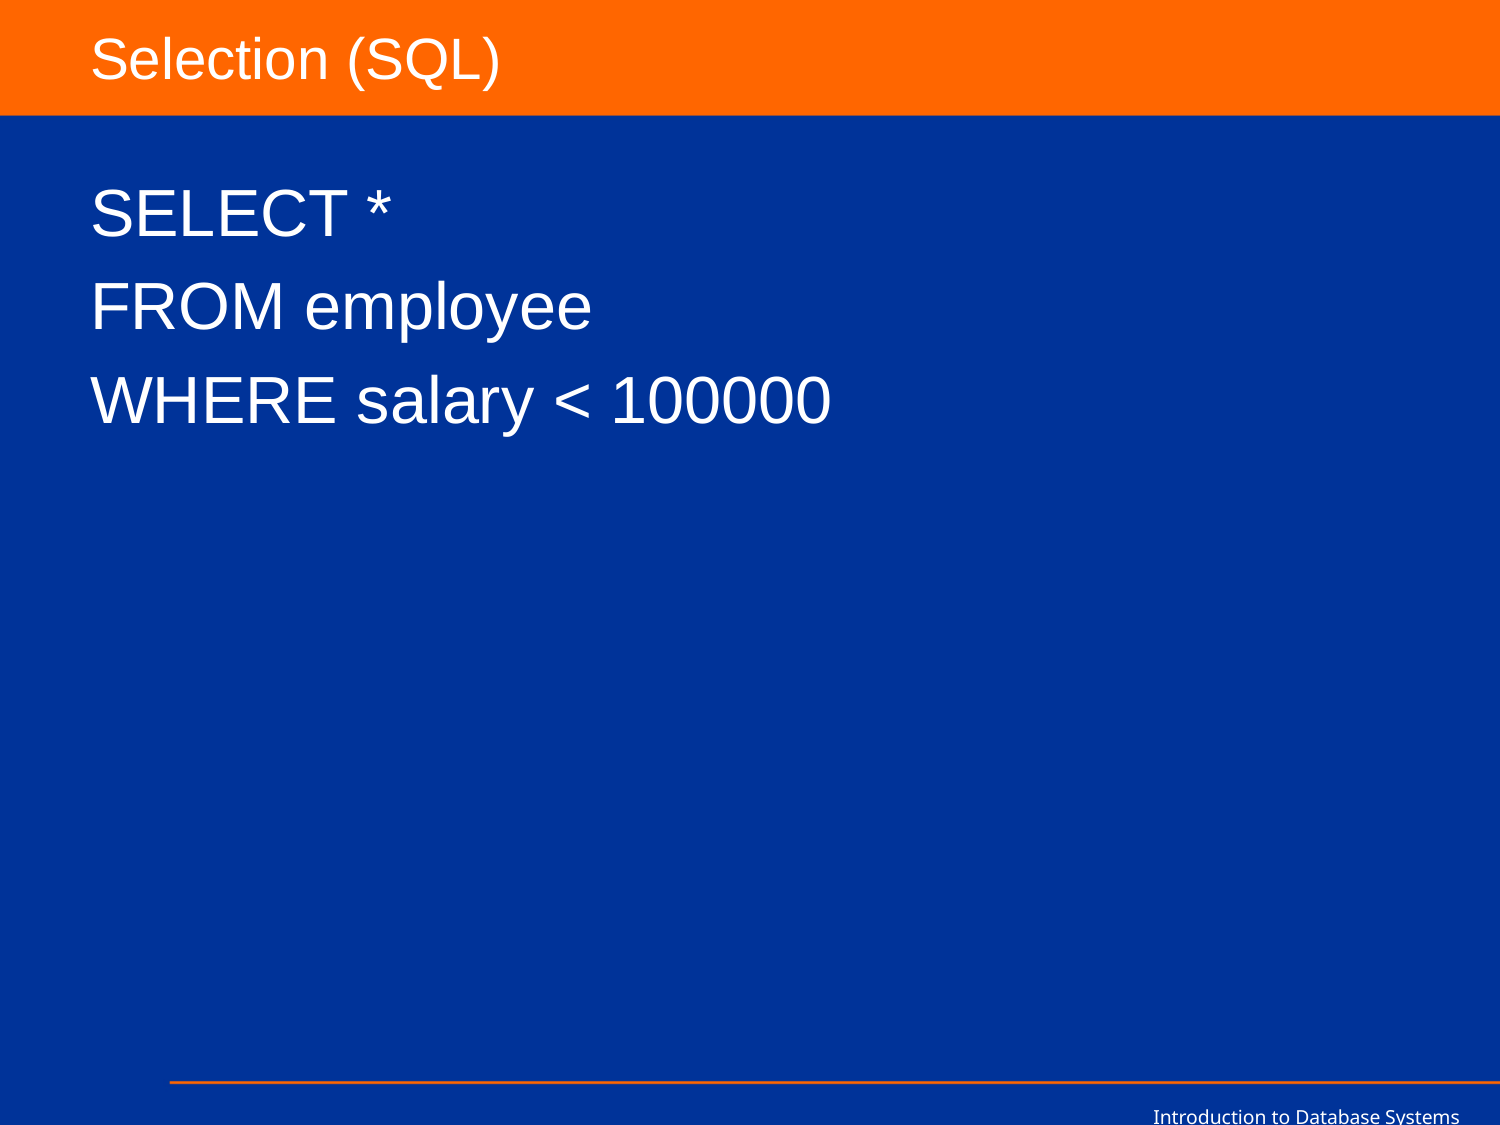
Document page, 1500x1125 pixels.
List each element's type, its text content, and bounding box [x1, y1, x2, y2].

footer Introduction to Database Systems [799, 1074, 1476, 1125]
picture [0, 0, 1500, 1125]
title Selection (SQL) [74, 0, 1426, 151]
list SELECT * FROM employee WHERE salary < 100000 [74, 162, 1426, 1063]
